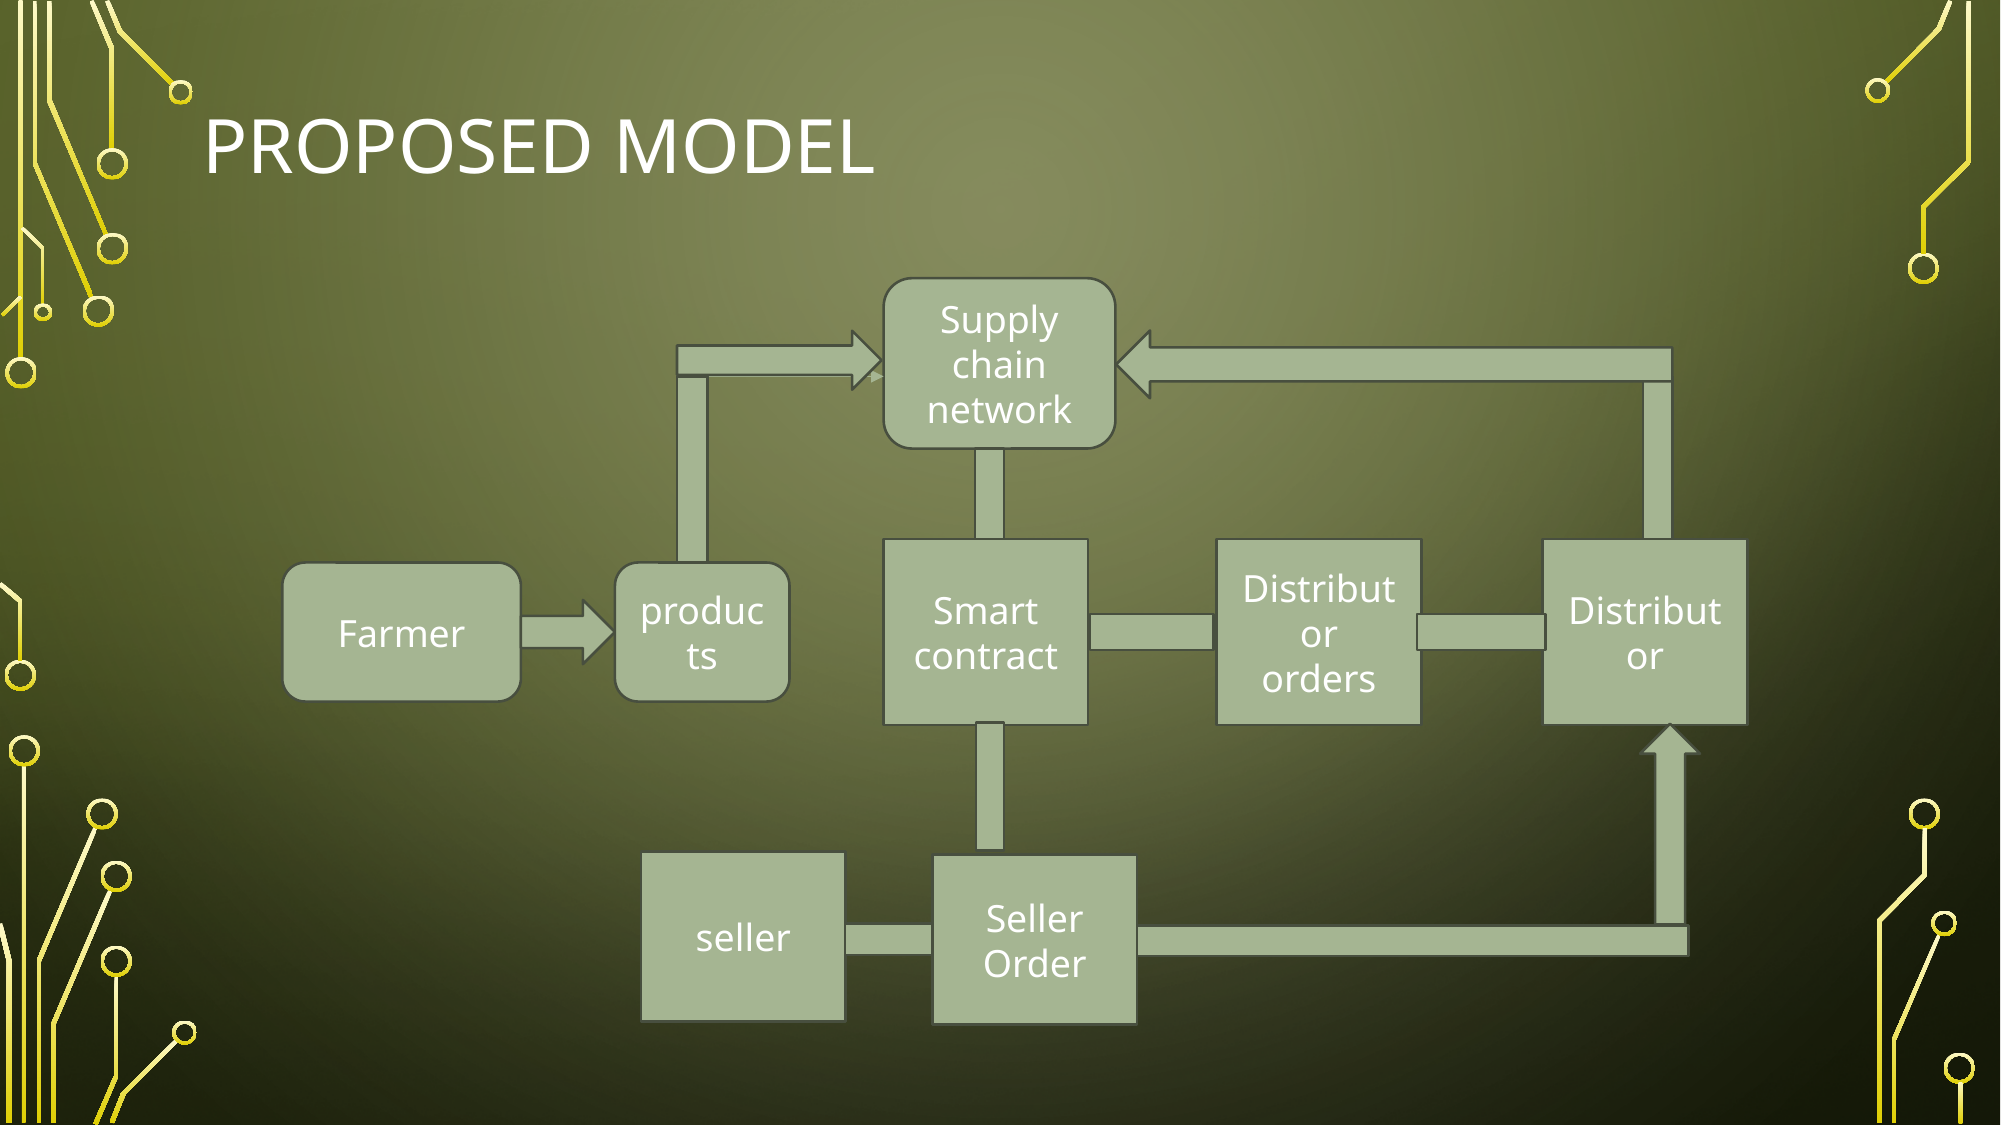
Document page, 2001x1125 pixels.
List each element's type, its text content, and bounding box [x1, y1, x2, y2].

text_box [676, 377, 709, 564]
text_box Distributor [1541, 538, 1749, 726]
text_box [975, 721, 1005, 852]
text_box Smart contract [882, 538, 1089, 726]
text_box [974, 447, 1005, 540]
text_box Seller Order [931, 853, 1138, 1026]
title Proposed model [187, 101, 1813, 198]
text_box seller [640, 850, 847, 1023]
text_box [1642, 382, 1674, 540]
text_box [1416, 613, 1547, 651]
text_box Supply chain network [882, 276, 1117, 450]
text_box [1136, 924, 1690, 957]
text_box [845, 936, 933, 940]
text_box Distributor orders [1215, 538, 1423, 726]
text_box products [613, 561, 791, 703]
text_box [1089, 613, 1215, 651]
text_box [850, 377, 867, 391]
text_box [519, 598, 616, 666]
text_box [1115, 329, 1674, 400]
text_box Farmer [280, 561, 523, 703]
text_box [1638, 722, 1702, 926]
text_box [844, 922, 934, 956]
text_box [675, 329, 883, 377]
